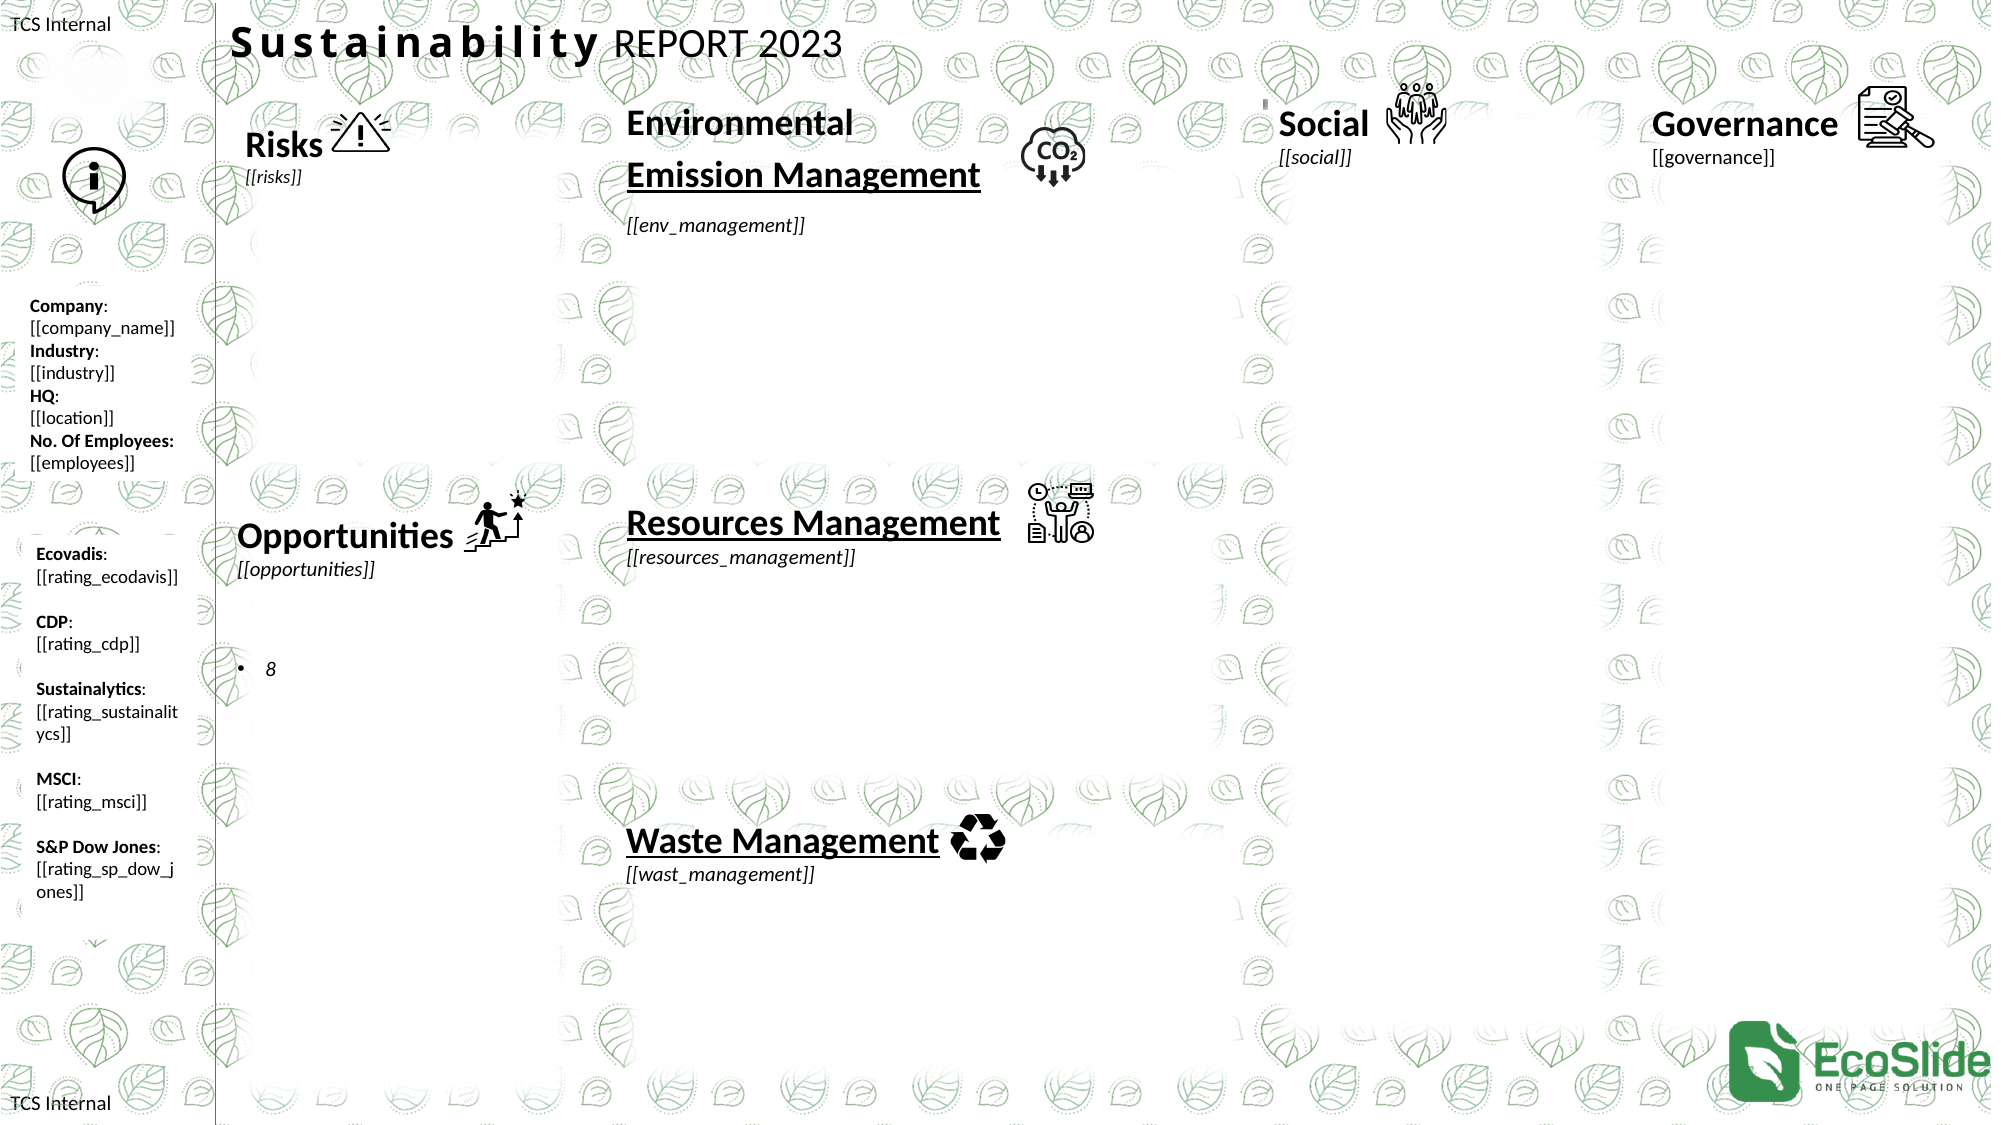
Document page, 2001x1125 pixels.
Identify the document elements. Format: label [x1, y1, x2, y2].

picture [1, 0, 2000, 1125]
text_box [610, 142, 1259, 1097]
